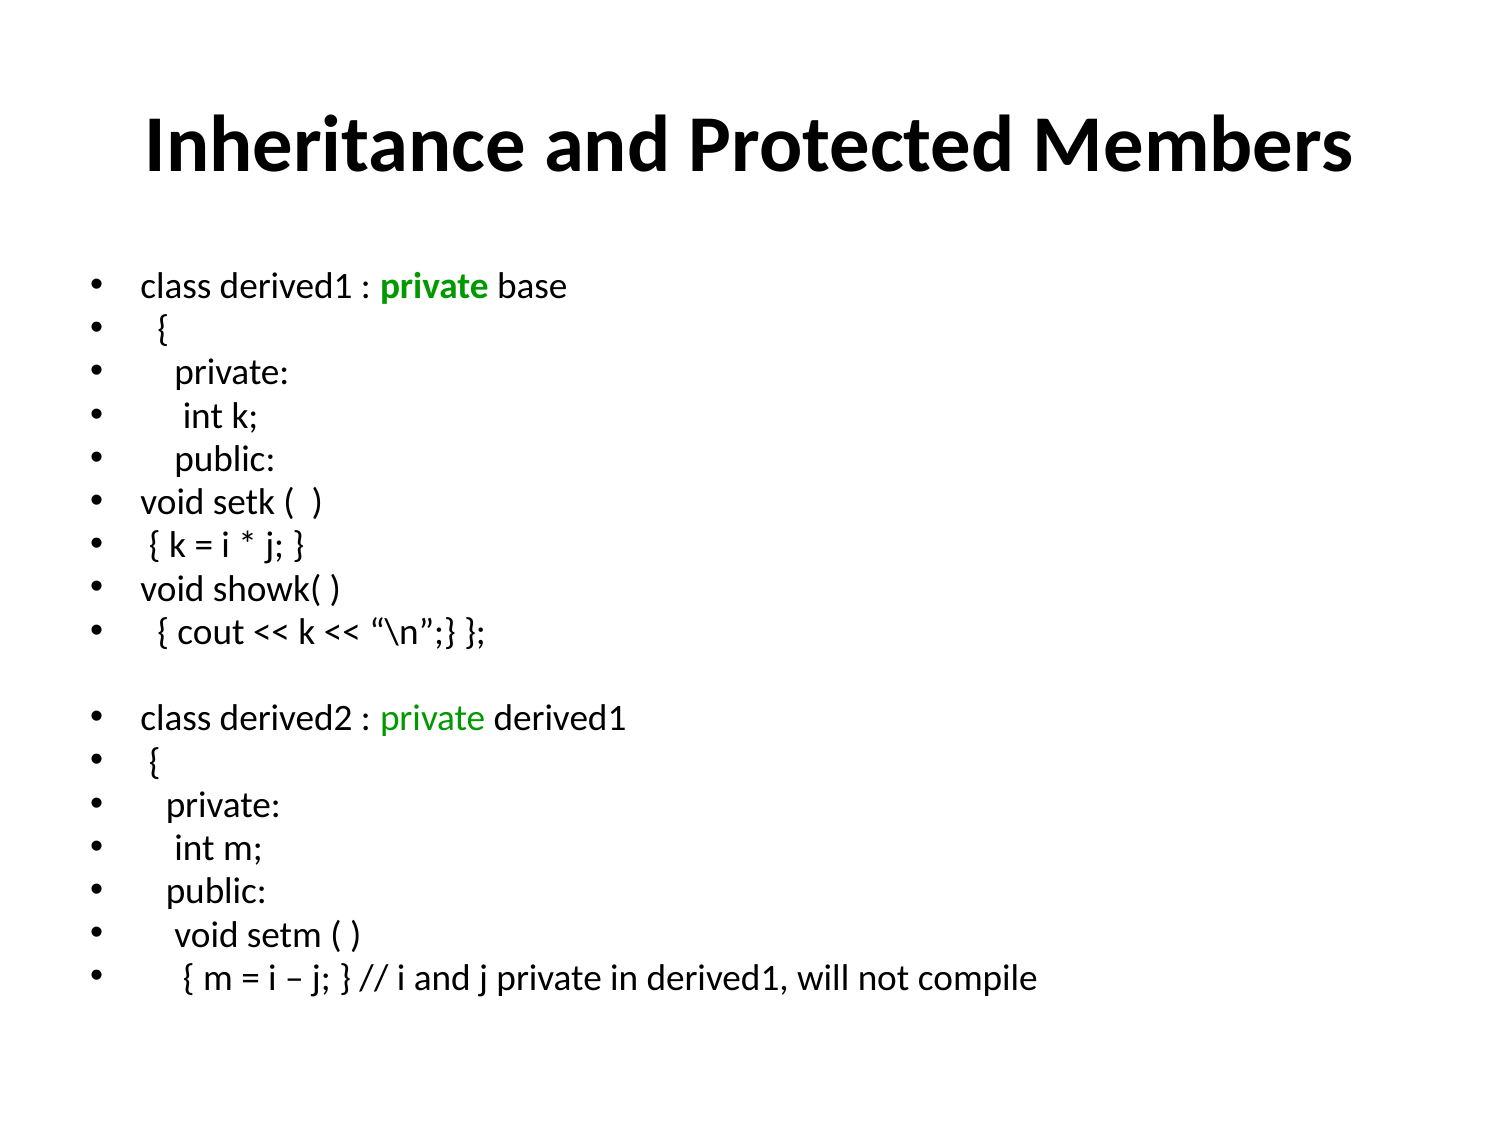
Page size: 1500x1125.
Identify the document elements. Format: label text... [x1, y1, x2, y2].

title Inheritance and Protected Members [75, 45, 1425, 233]
list class derived1 : private base { private: int k; public: void setk ( ) { k = i * j; } void showk( ) { cout << k << “\n”;} }; class derived2 : private derived1 { private: int m; public: void setm ( ) { m = i – j; } // i and j private in derived1, will not compile [75, 262, 1425, 1005]
